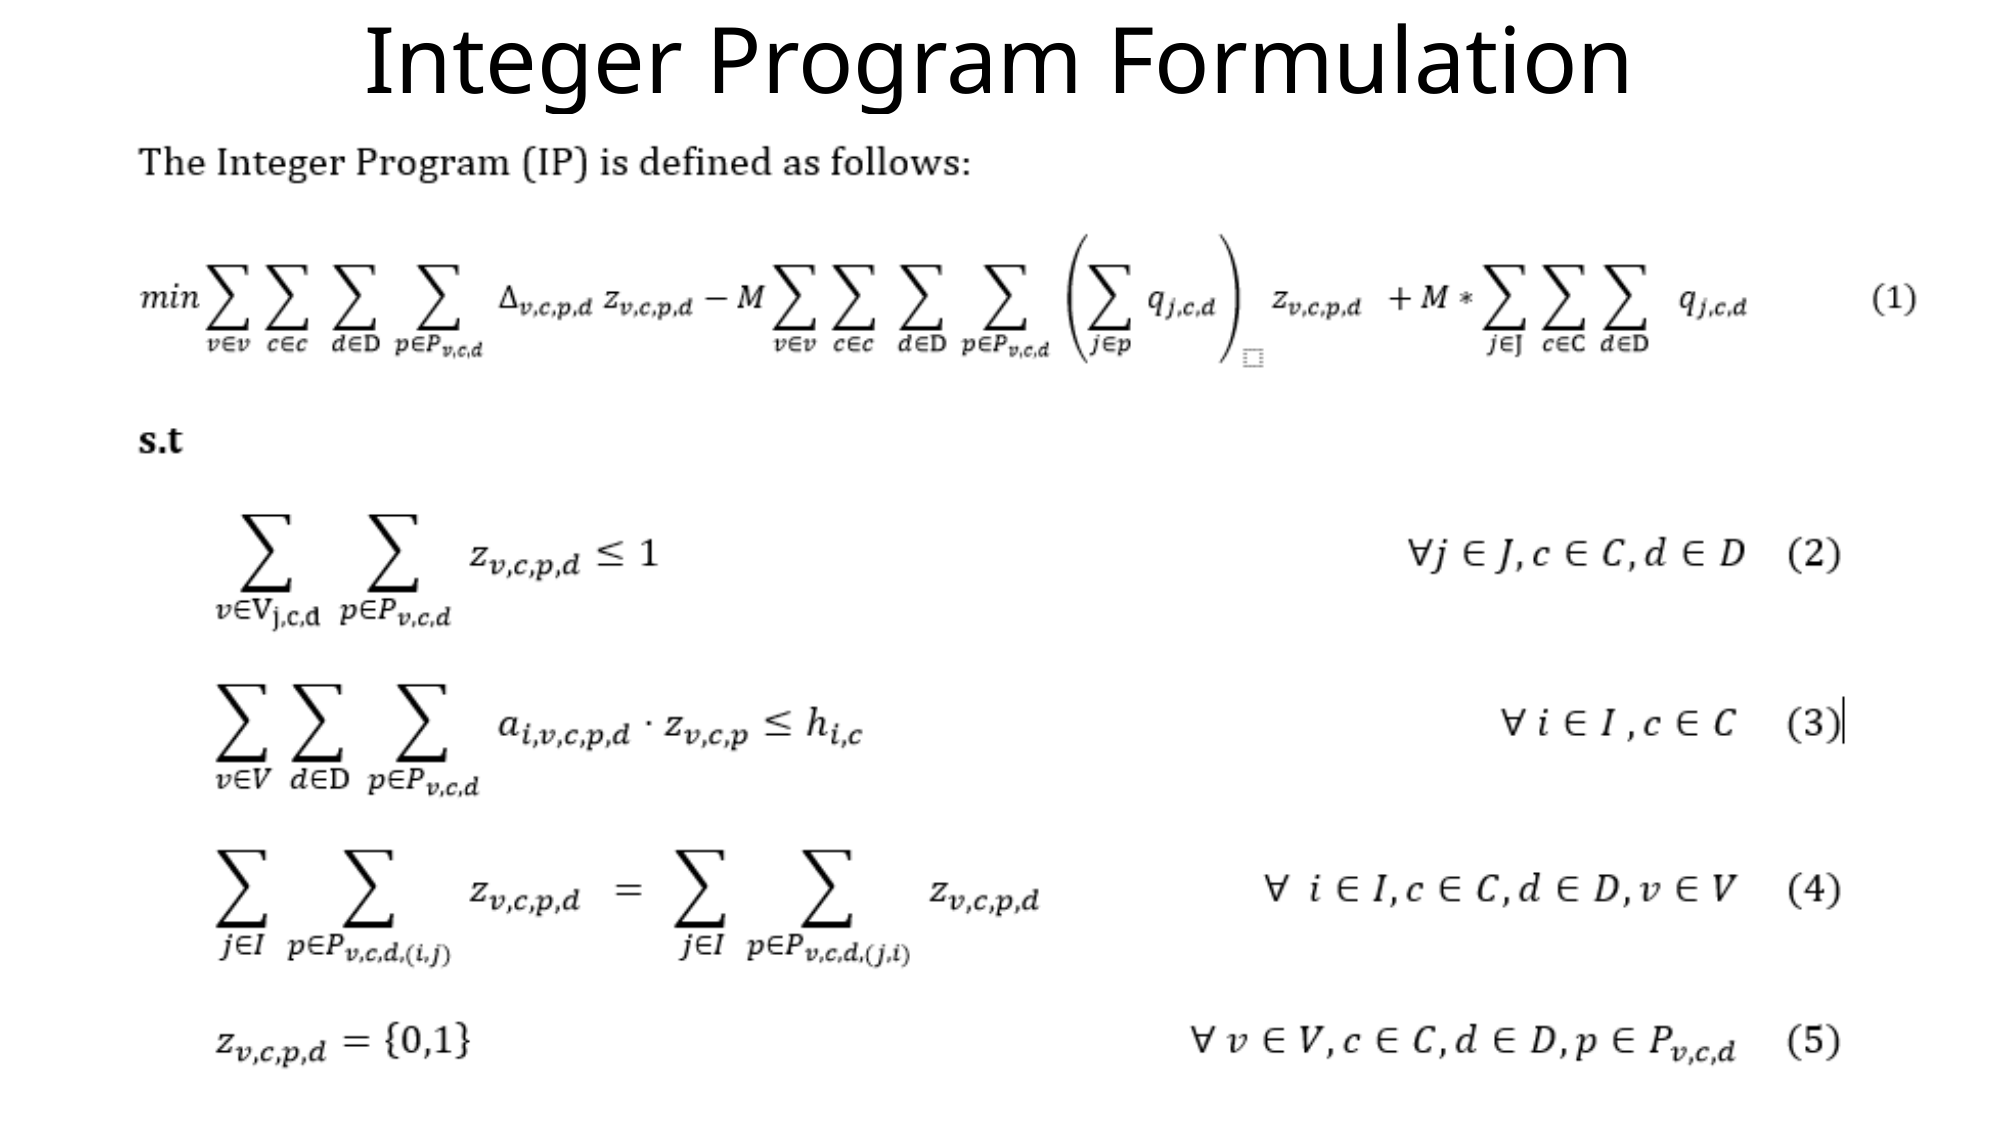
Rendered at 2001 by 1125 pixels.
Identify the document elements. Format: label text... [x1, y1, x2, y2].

picture [67, 114, 1933, 1092]
title Integer Program Formulation [137, 0, 1863, 114]
